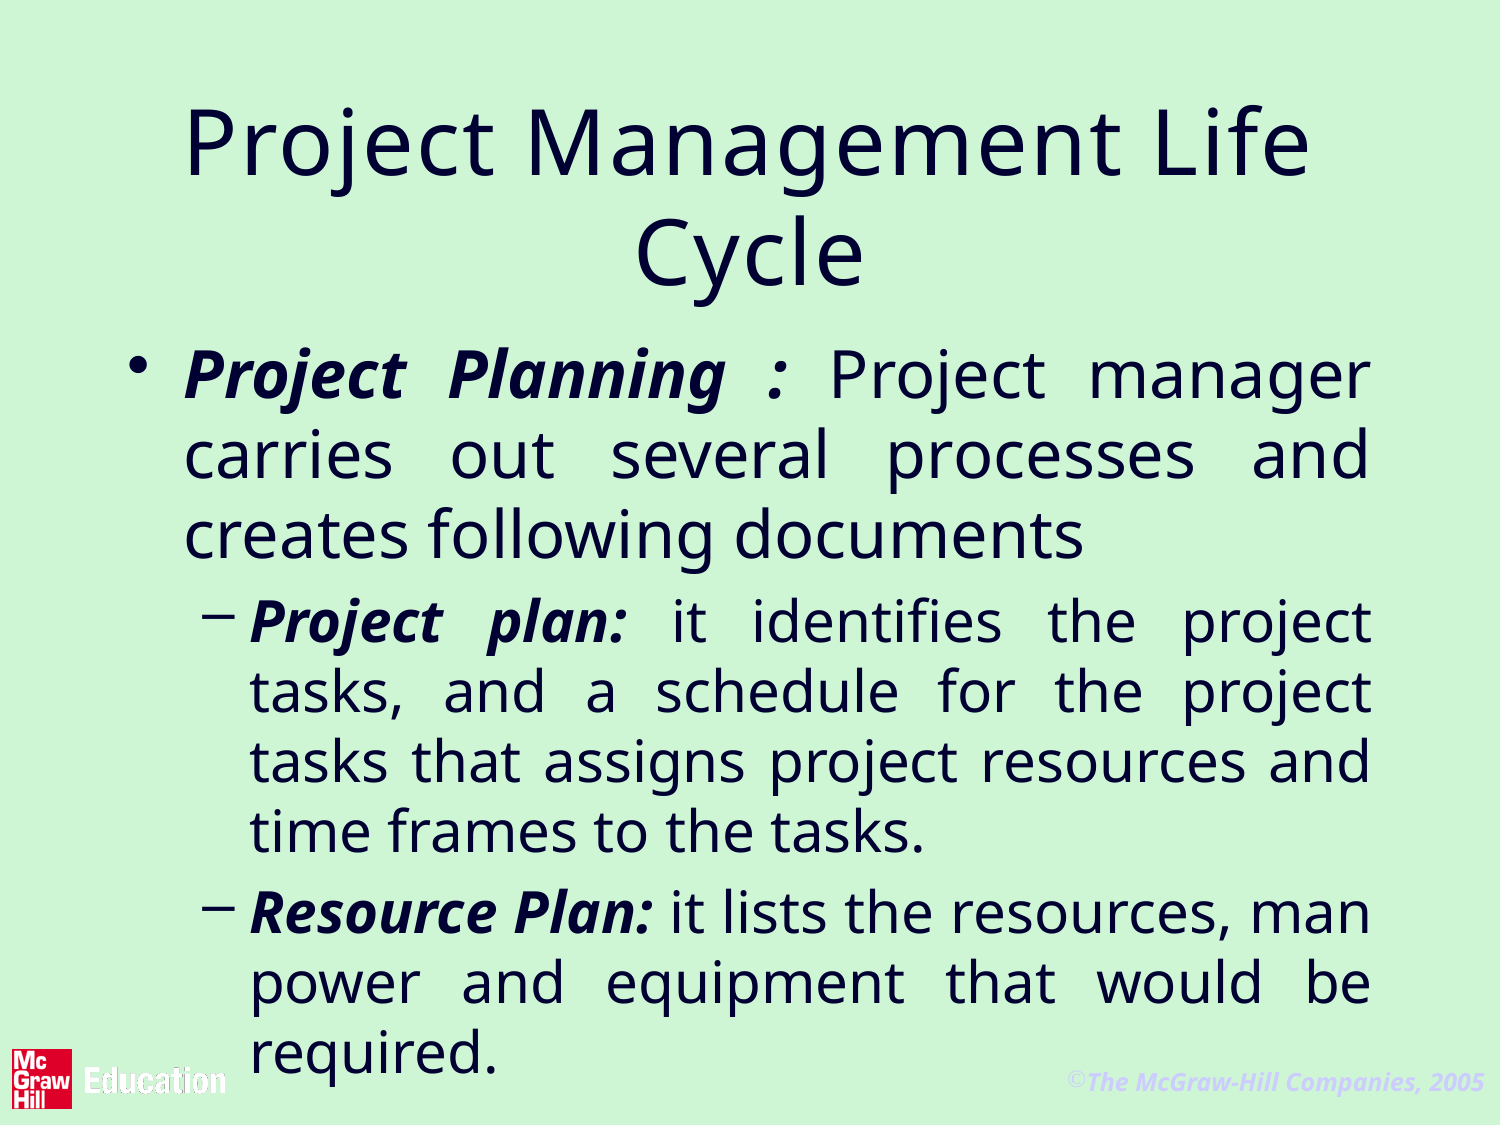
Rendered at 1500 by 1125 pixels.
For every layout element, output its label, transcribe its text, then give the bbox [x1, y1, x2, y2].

picture [12, 1049, 225, 1109]
title Project Management Life Cycle [112, 99, 1388, 288]
list Project Planning : Project manager carries out several processes and creates following documents Project plan: it identifies the project tasks, and a schedule for the project tasks that assigns project resources and time frames to the tasks. Resource Plan: it lists the resources, man power and equipment that would be required. [112, 324, 1388, 1001]
